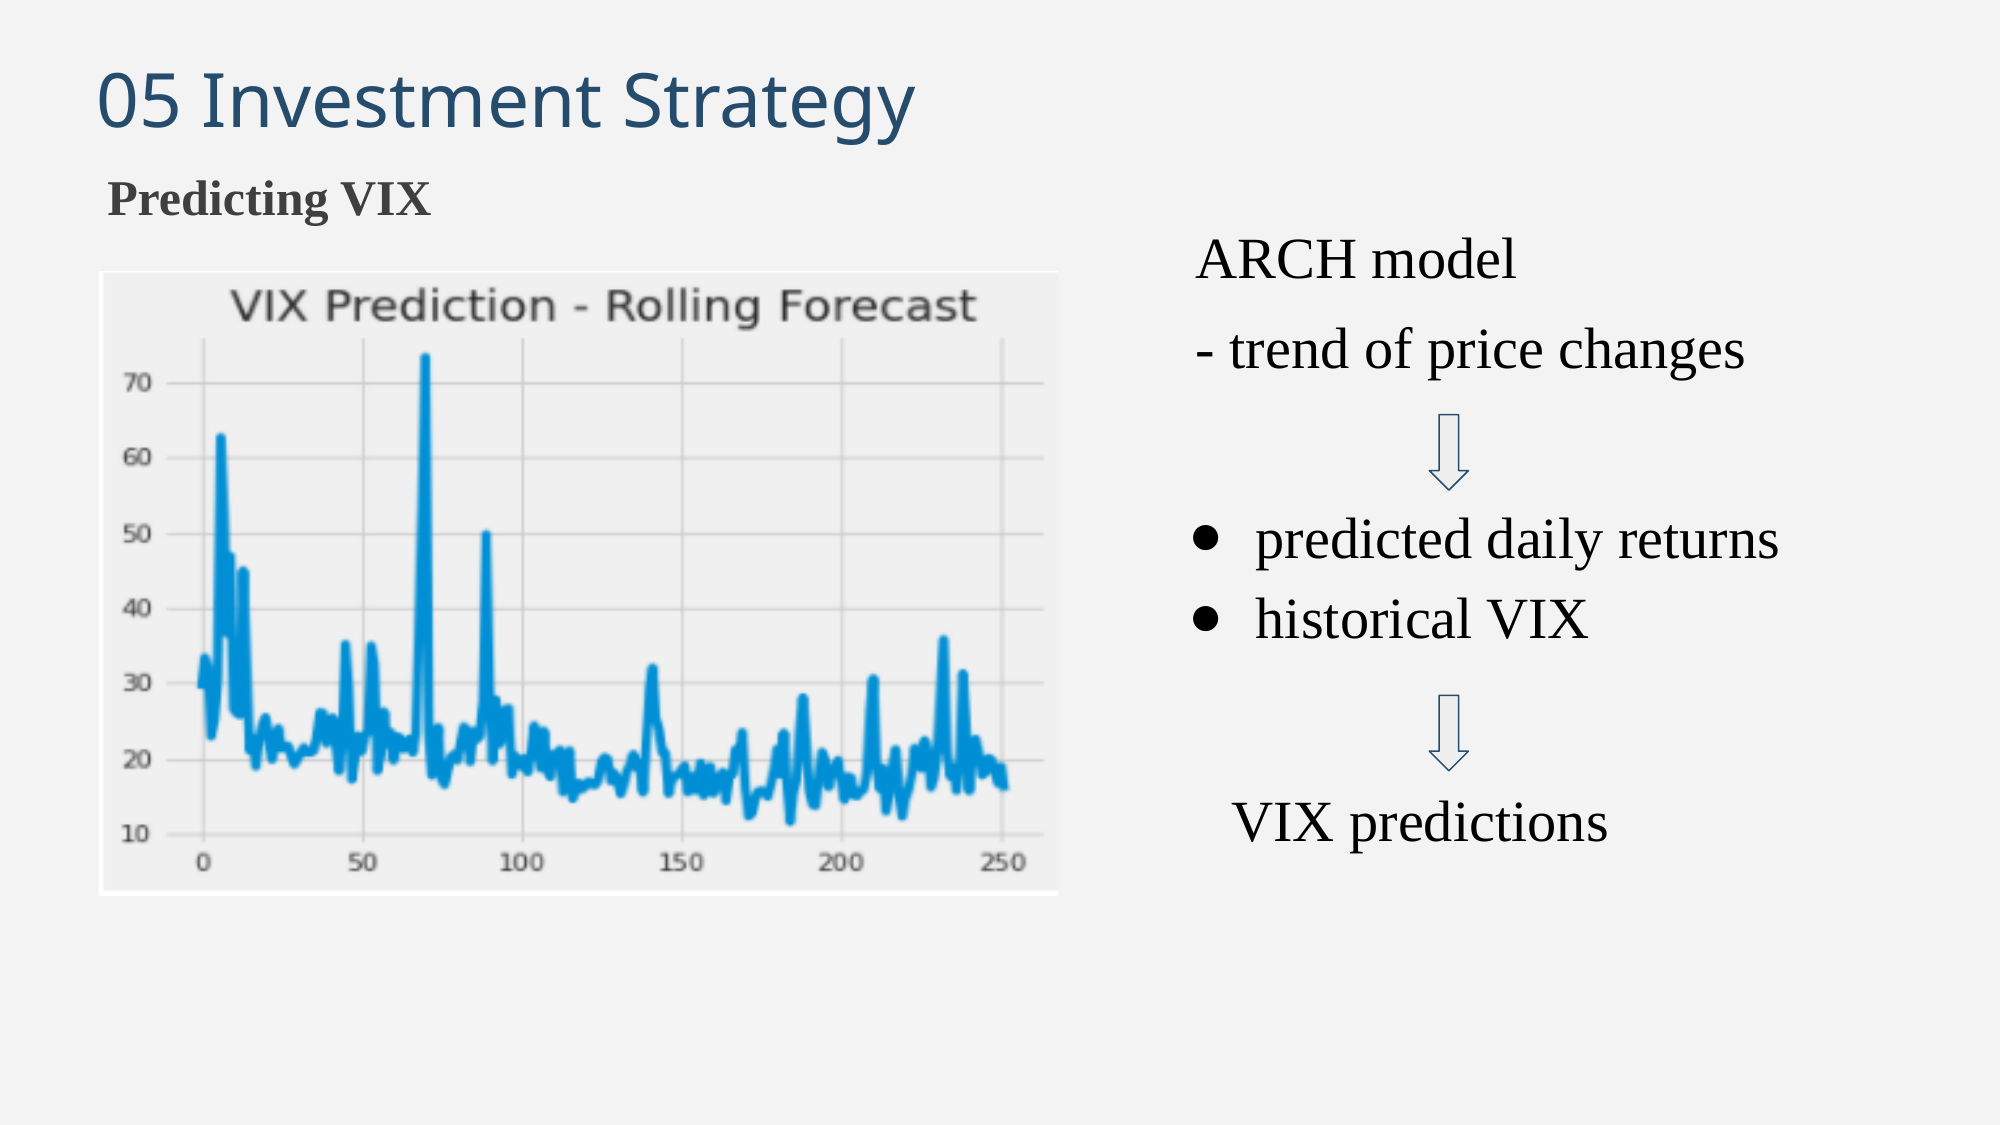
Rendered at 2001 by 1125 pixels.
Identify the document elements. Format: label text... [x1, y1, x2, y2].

title 05 Investment Strategy [76, 32, 1594, 176]
text_box [1429, 695, 1469, 771]
picture [99, 271, 1059, 896]
text_box predicted daily returns historical VIX [1165, 399, 1981, 741]
text_box [1429, 414, 1469, 491]
text_box VIX predictions [1141, 709, 1742, 916]
text_box ARCH model - trend of price changes [1180, 209, 2000, 391]
text_box Predicting VIX [92, 157, 1577, 233]
